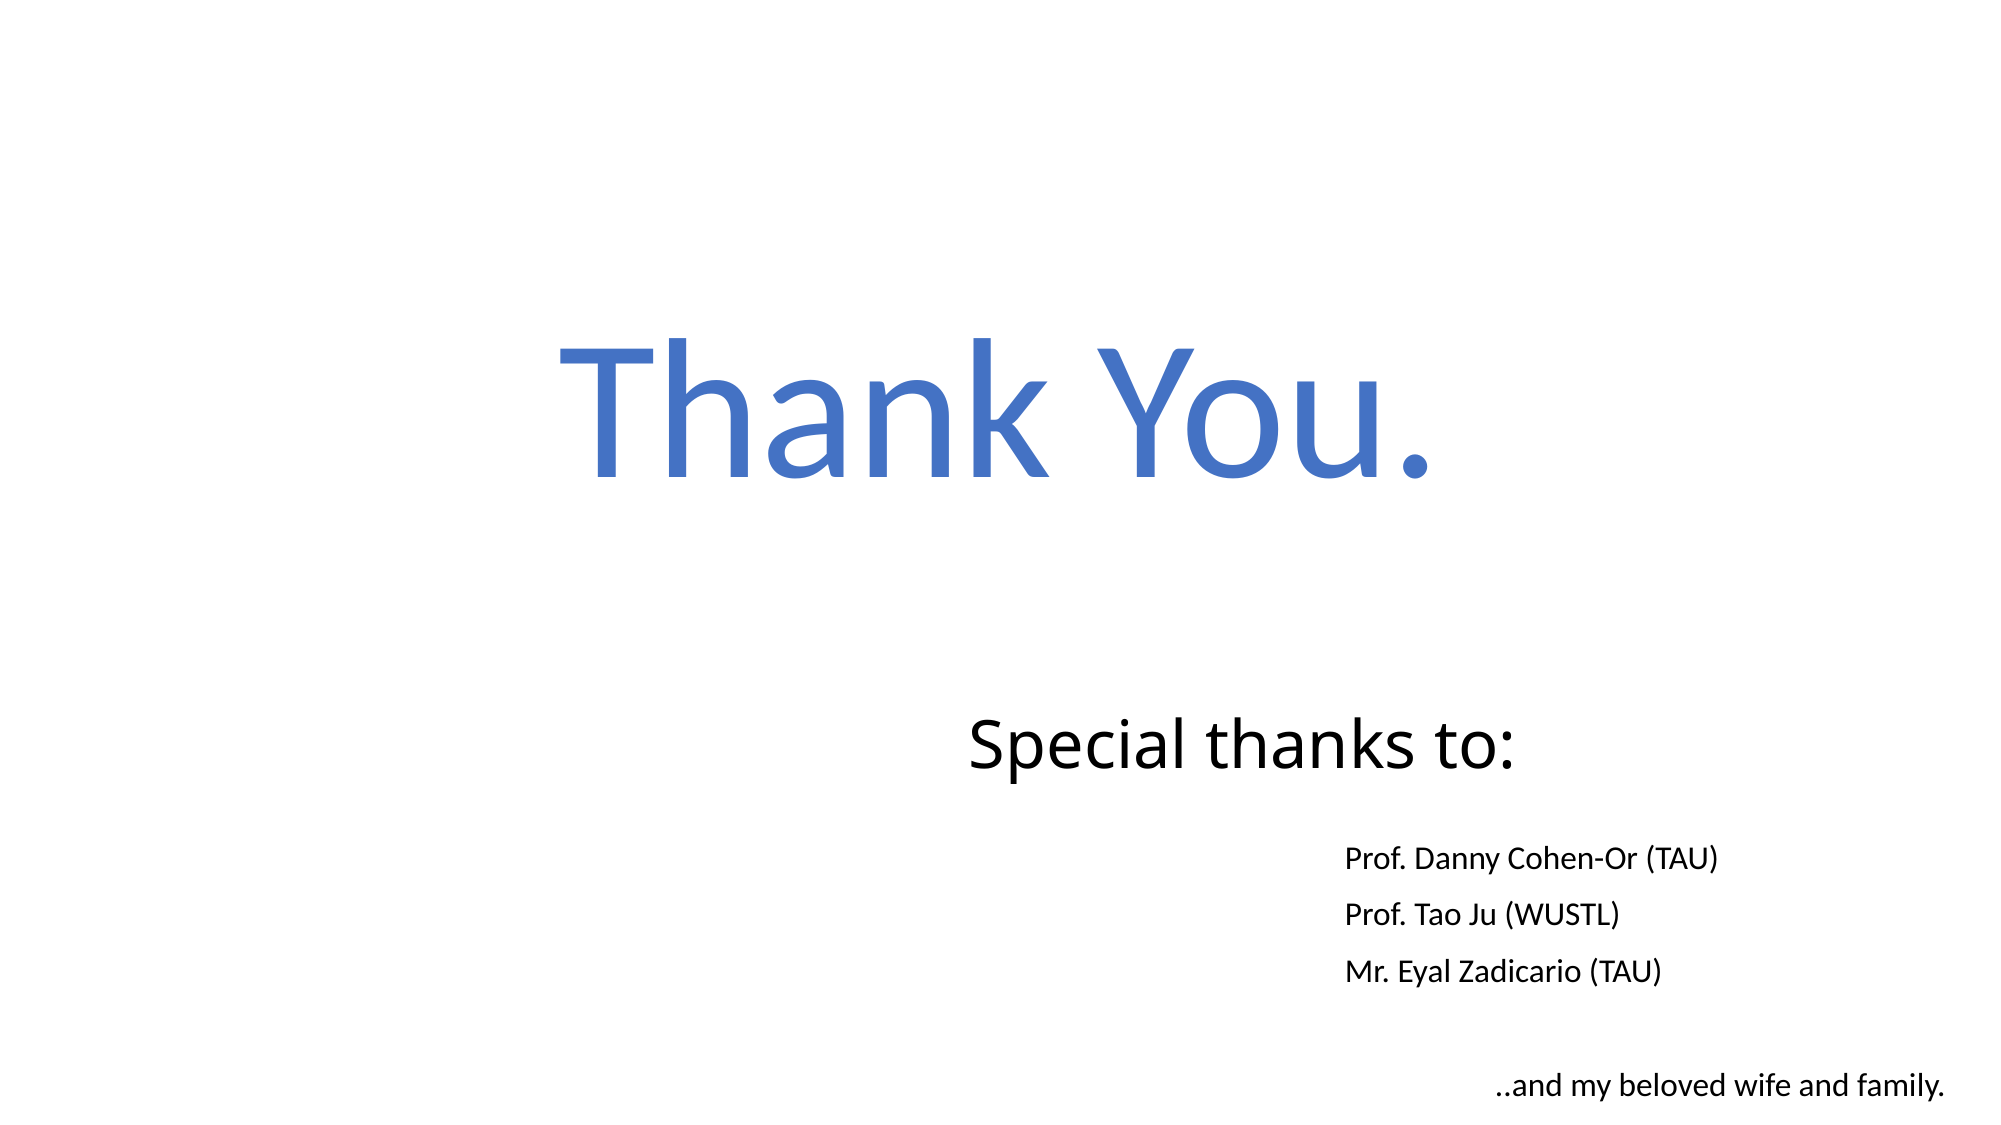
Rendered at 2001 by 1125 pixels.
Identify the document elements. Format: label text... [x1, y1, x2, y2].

title Special thanks to: [953, 527, 1599, 791]
text_box Thank You. [528, 270, 1472, 526]
list Prof. Danny Cohen-Or (TAU) Prof. Tao Ju (WUSTL) Mr. Eyal Zadicario (TAU) ..and my beloved wife and family. [1329, 715, 1975, 1125]
